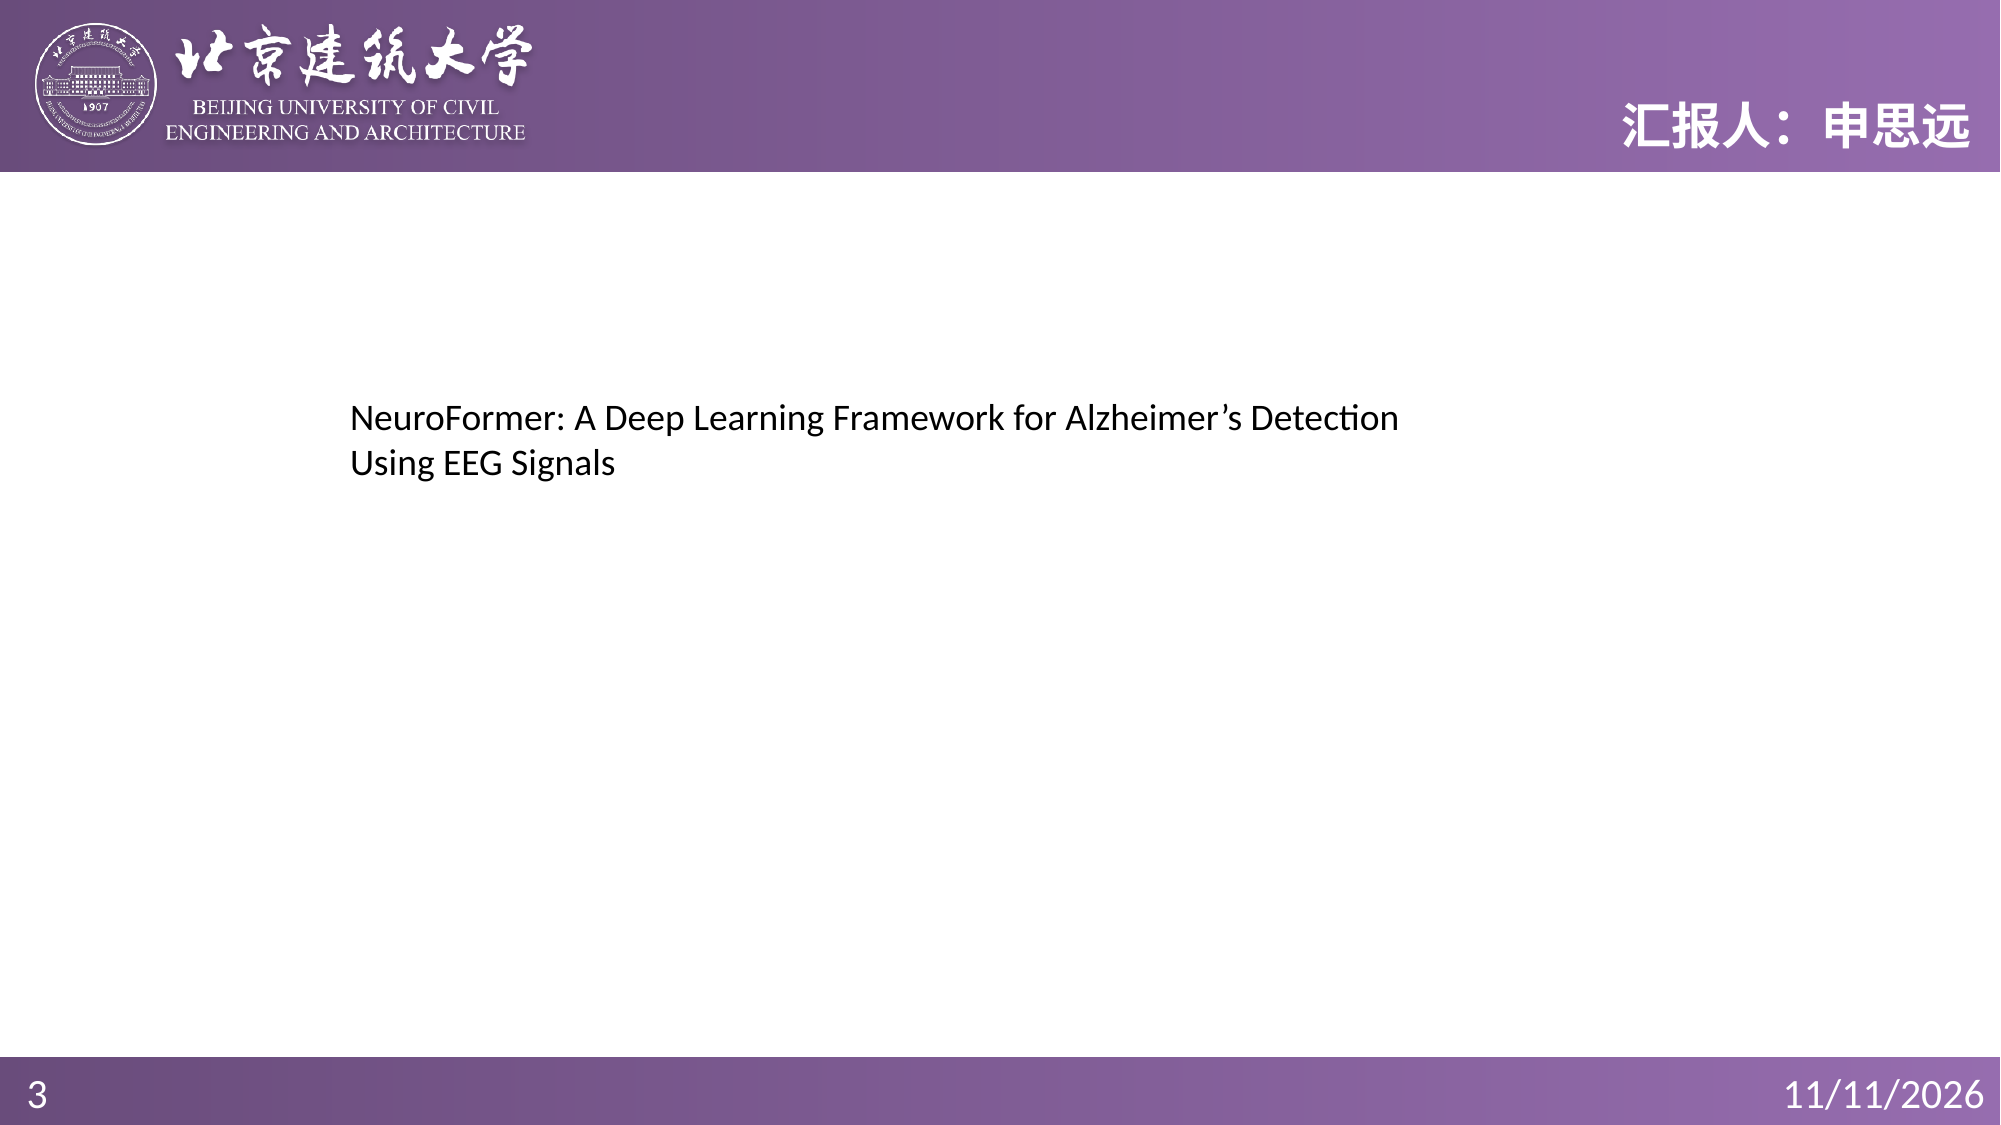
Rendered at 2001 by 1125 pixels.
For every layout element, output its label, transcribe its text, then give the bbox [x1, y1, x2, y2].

text_box NeuroFormer: A Deep Learning Framework for Alzheimer’s Detection Using EEG Signals [335, 385, 1508, 491]
picture [31, 21, 538, 150]
